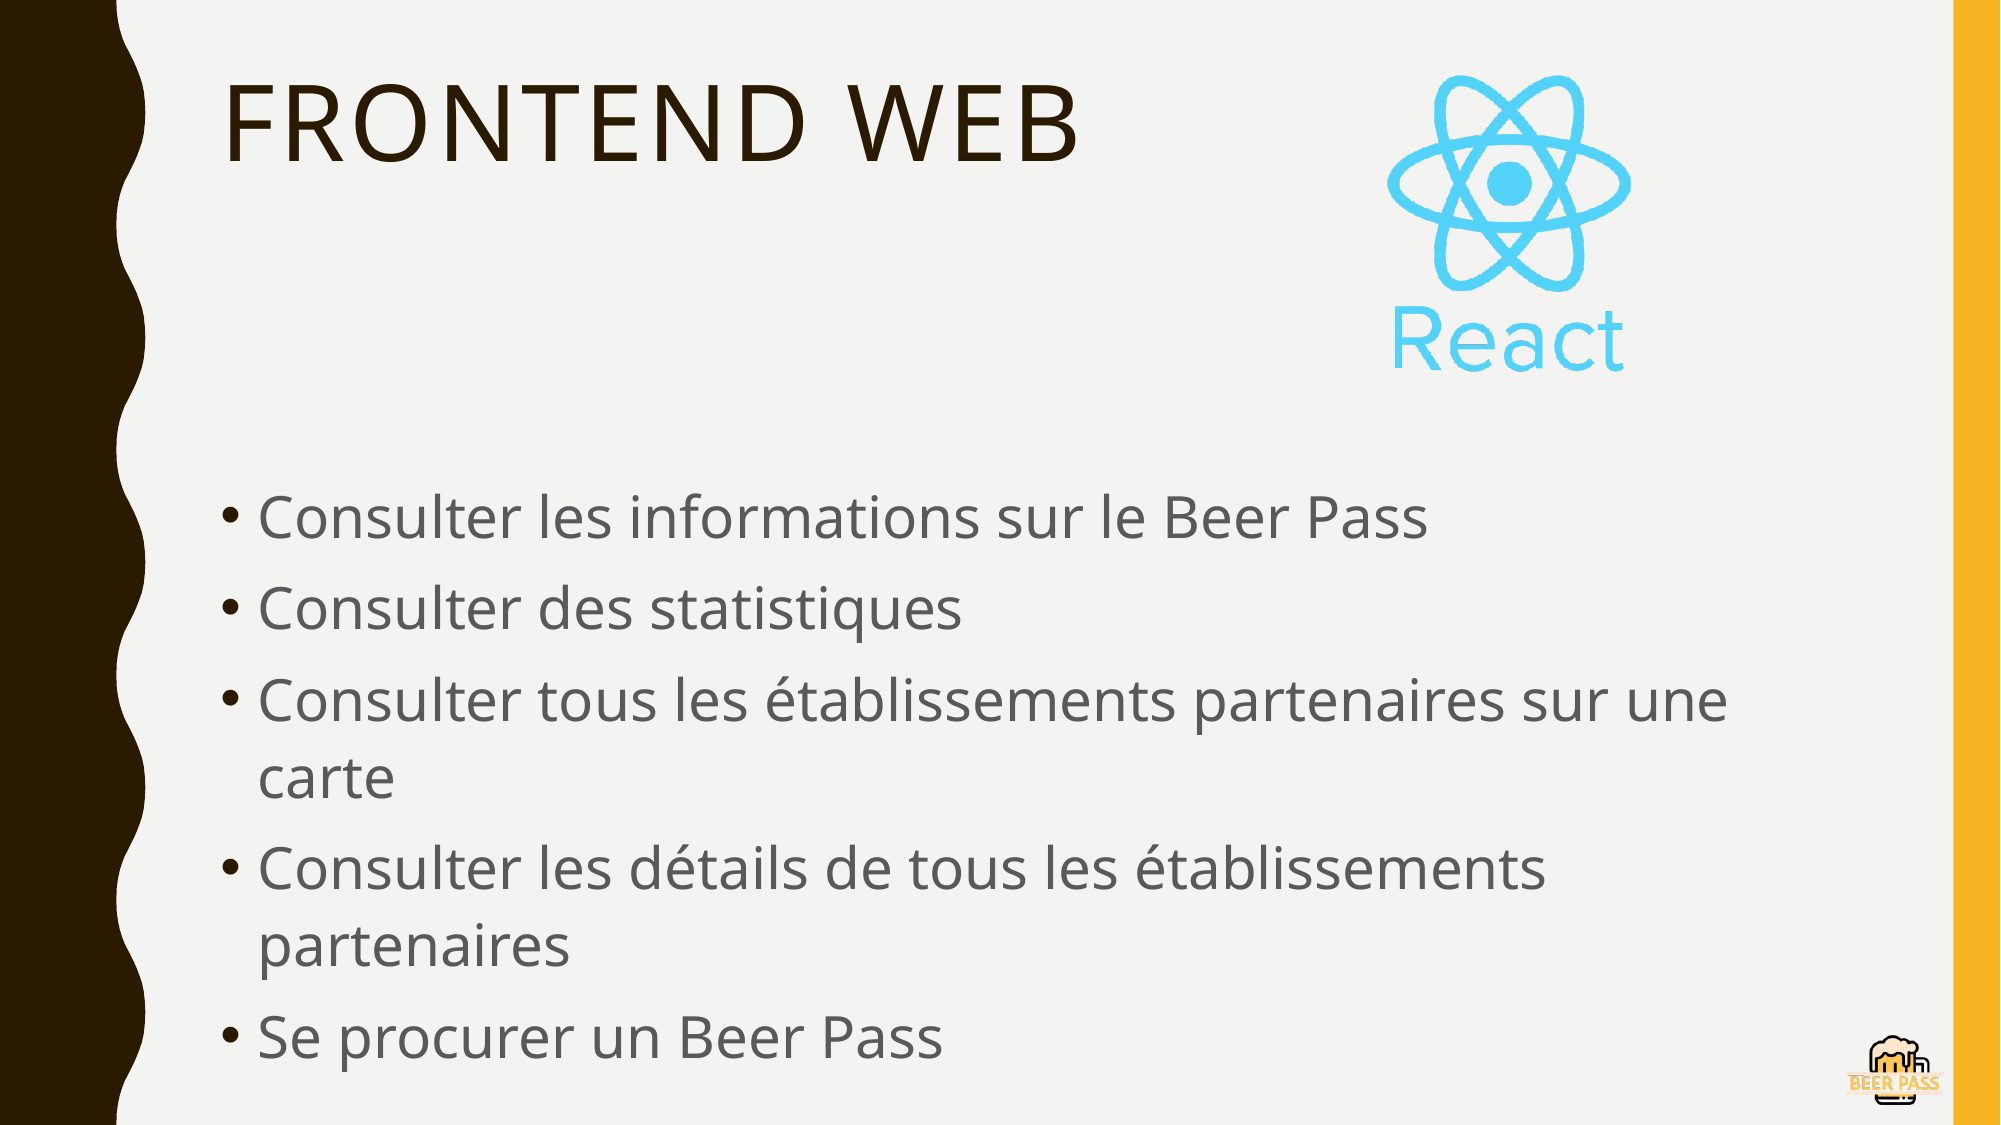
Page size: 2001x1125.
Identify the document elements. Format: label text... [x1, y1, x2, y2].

picture [1356, 70, 1662, 375]
picture [1838, 1027, 1950, 1117]
list Consulter les informations sur le Beer Pass Consulter des statistiques Consulter tous les établissements partenaires sur une carte Consulter les détails de tous les établissements partenaires Se procurer un Beer Pass [205, 465, 1875, 1055]
title FrontEnd Web [205, 62, 1875, 308]
